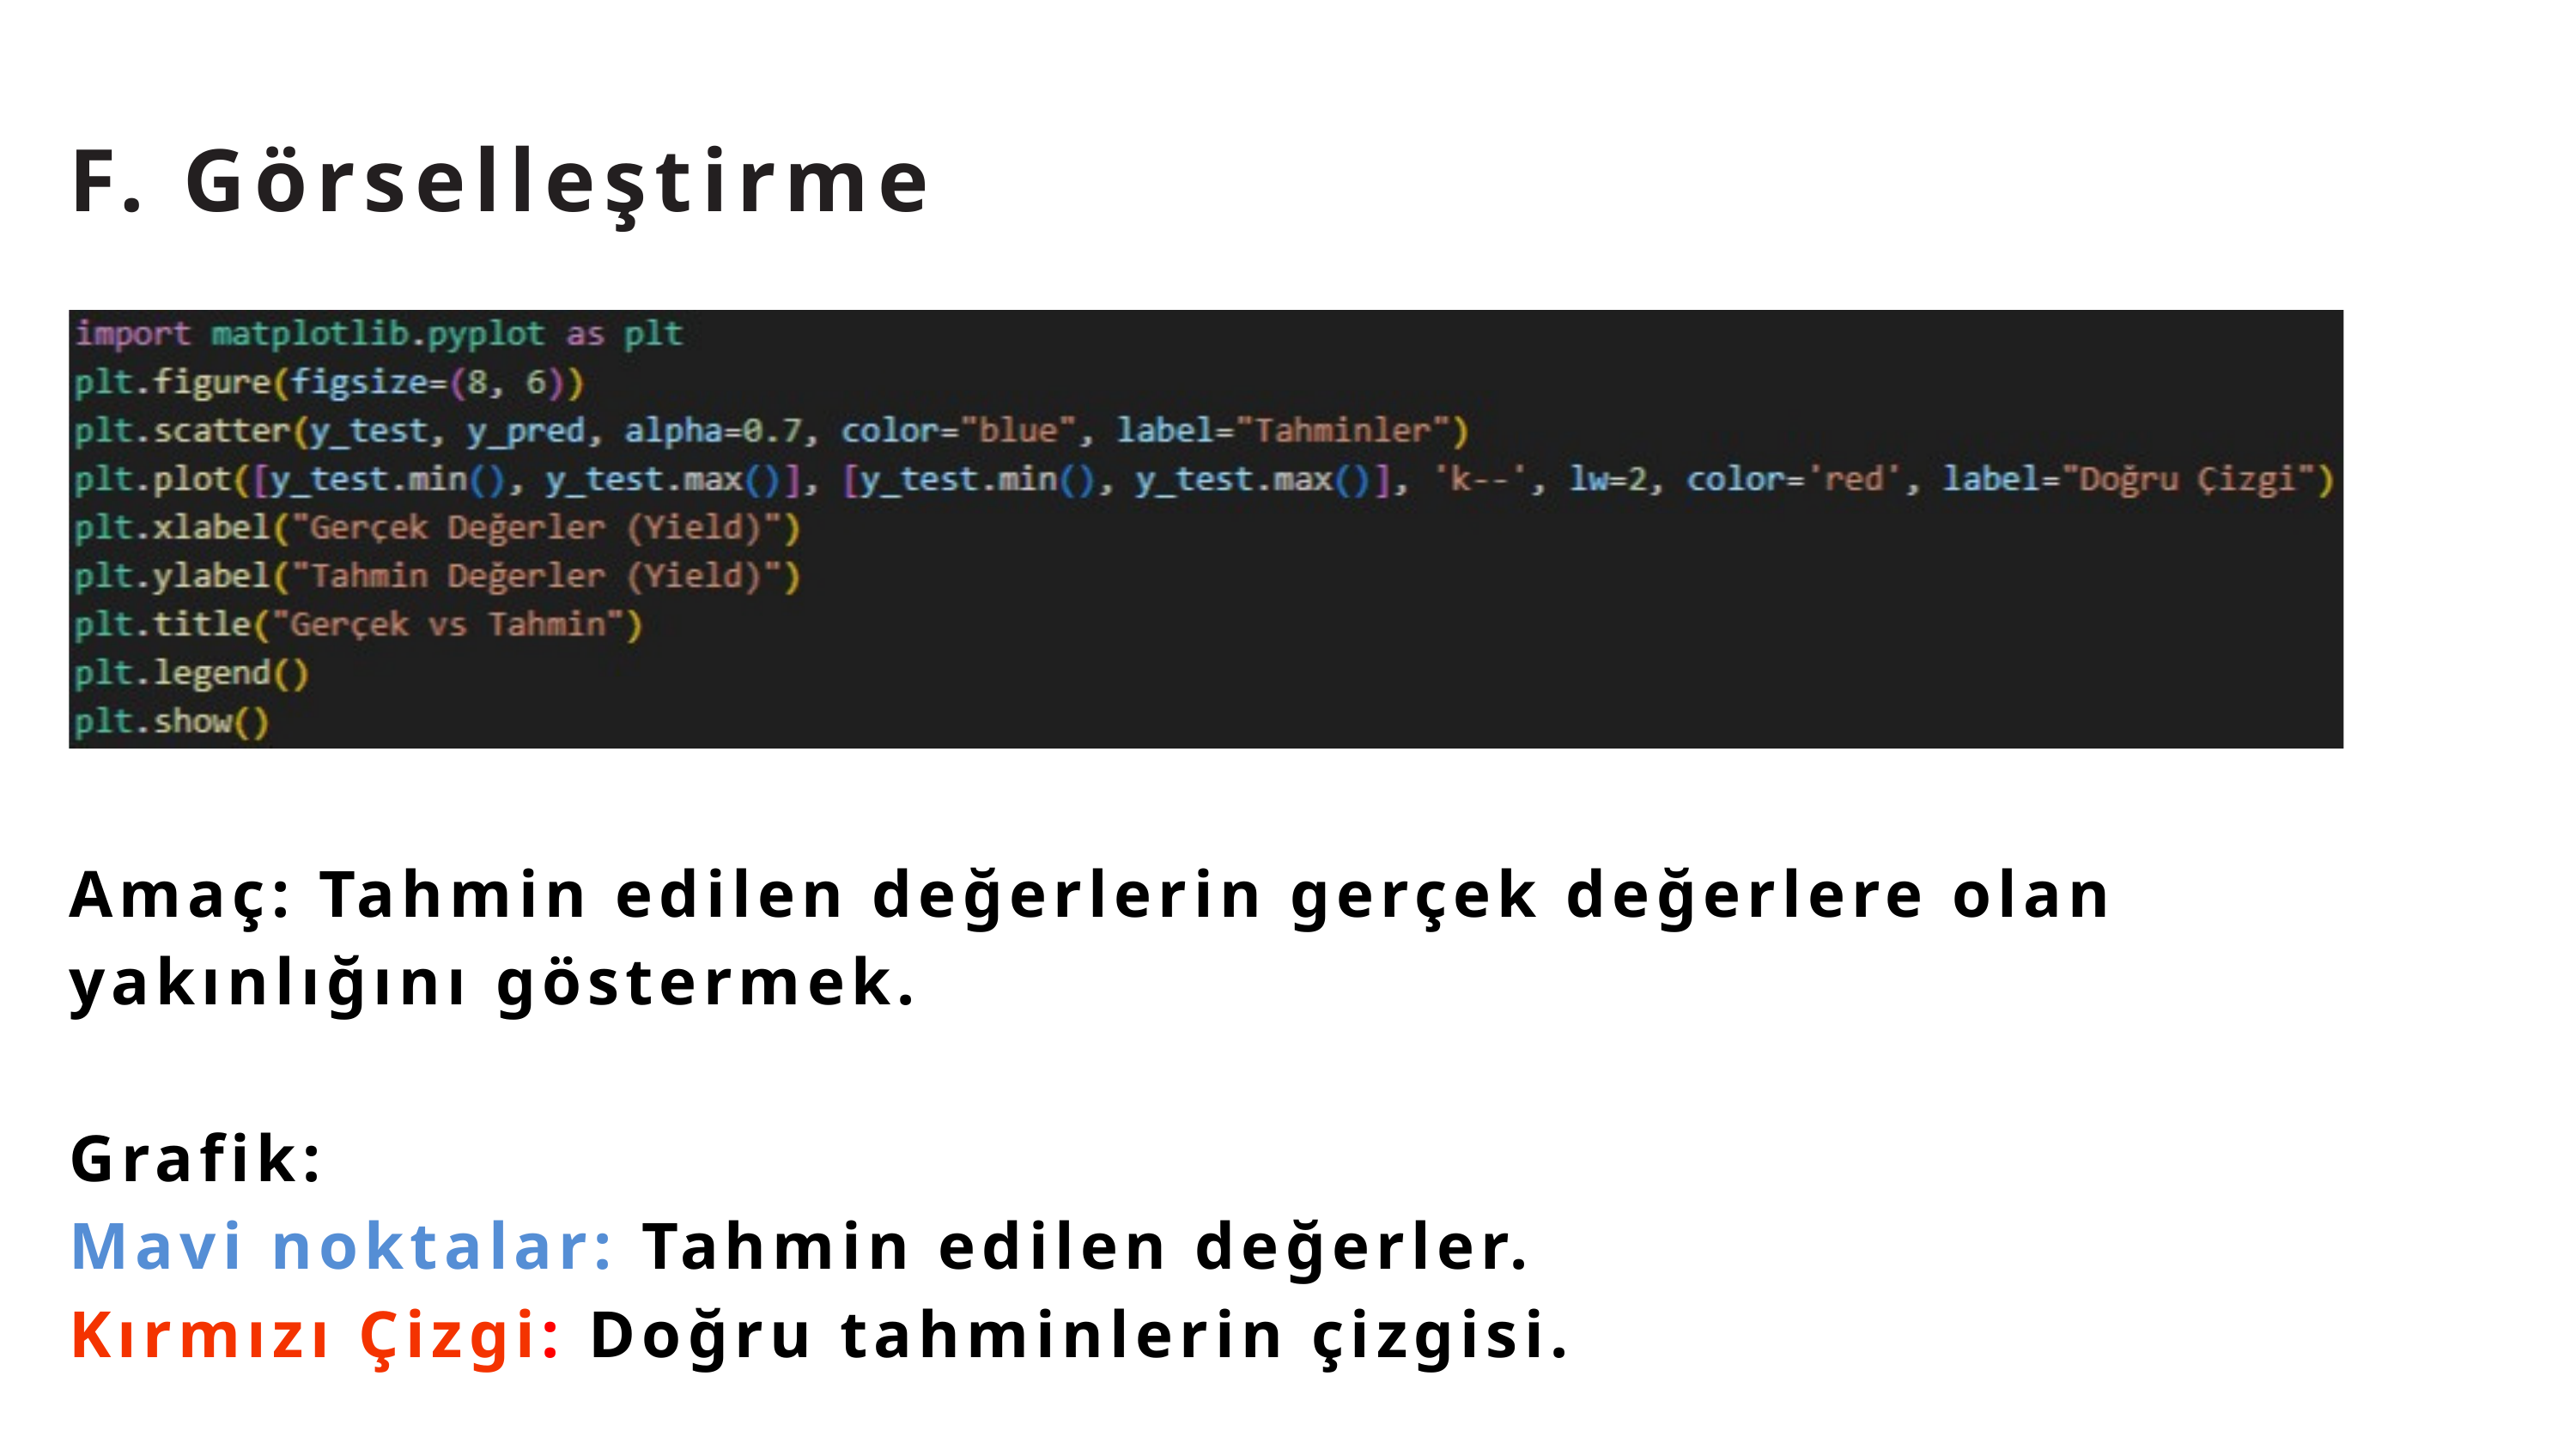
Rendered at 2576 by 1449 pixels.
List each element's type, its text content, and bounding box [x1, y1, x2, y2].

text_box F. Görselleştirme [69, 110, 2576, 229]
text_box [69, 310, 2344, 749]
text_box Amaç: Tahmin edilen değerlerin gerçek değerlere olan yakınlığını göstermek. Grafik: Mavi noktalar: Tahmin edilen değerler. Kırmızı Çizgi: Doğru tahminlerin çizgisi. [69, 841, 2161, 1449]
